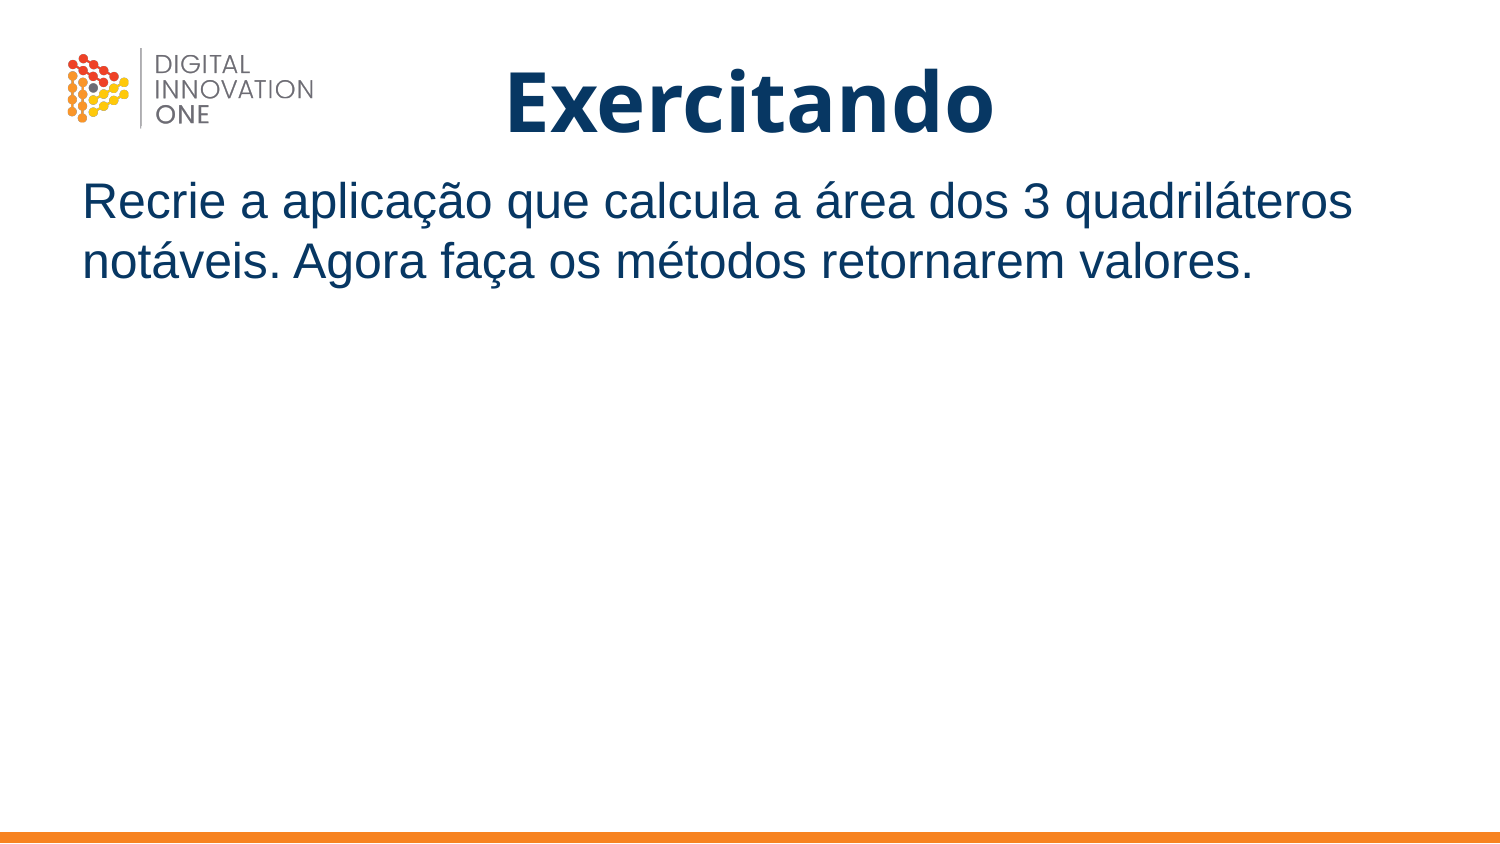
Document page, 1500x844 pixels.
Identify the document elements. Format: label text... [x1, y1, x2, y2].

picture [50, 39, 331, 138]
text_box Recrie a aplicação que calcula a área dos 3 quadriláteros notáveis. Agora faça os métodos retornarem valores. [54, 153, 1446, 654]
subtitle Exercitando [51, 50, 1449, 148]
text_box [0, 832, 1500, 843]
